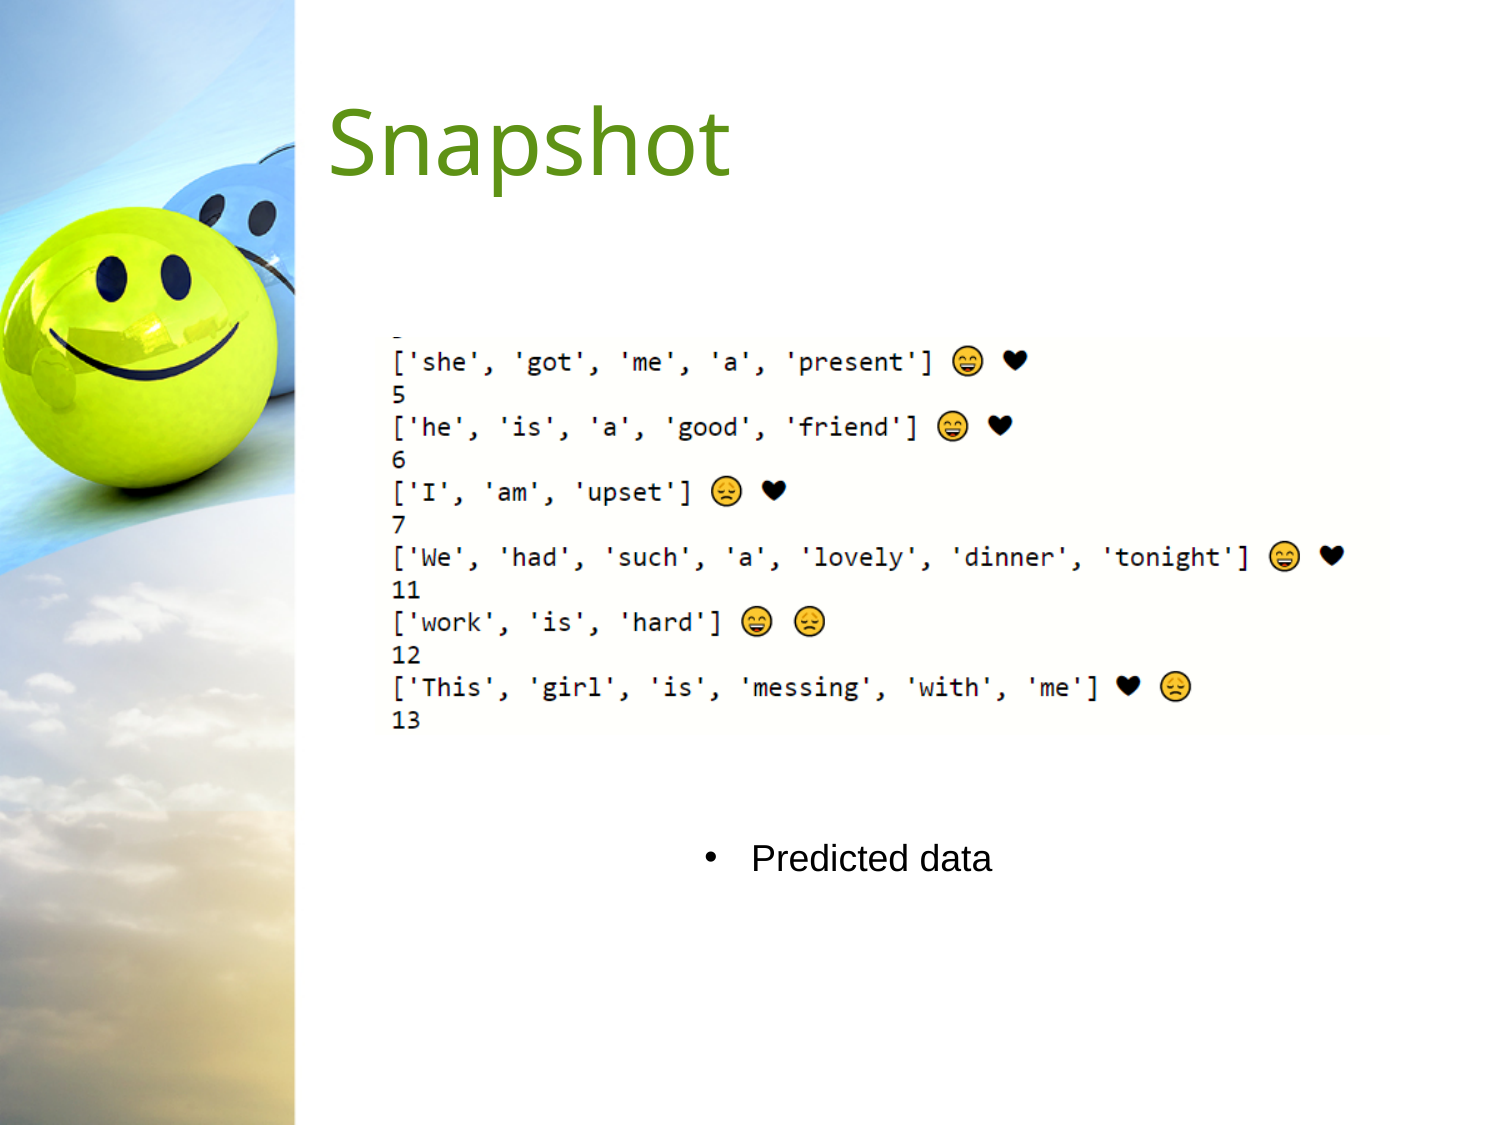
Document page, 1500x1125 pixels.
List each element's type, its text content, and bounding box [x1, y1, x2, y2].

text_box Predicted data [689, 826, 1008, 887]
title Snapshot [312, 44, 1414, 233]
picture [0, 0, 1500, 1125]
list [374, 337, 1391, 736]
